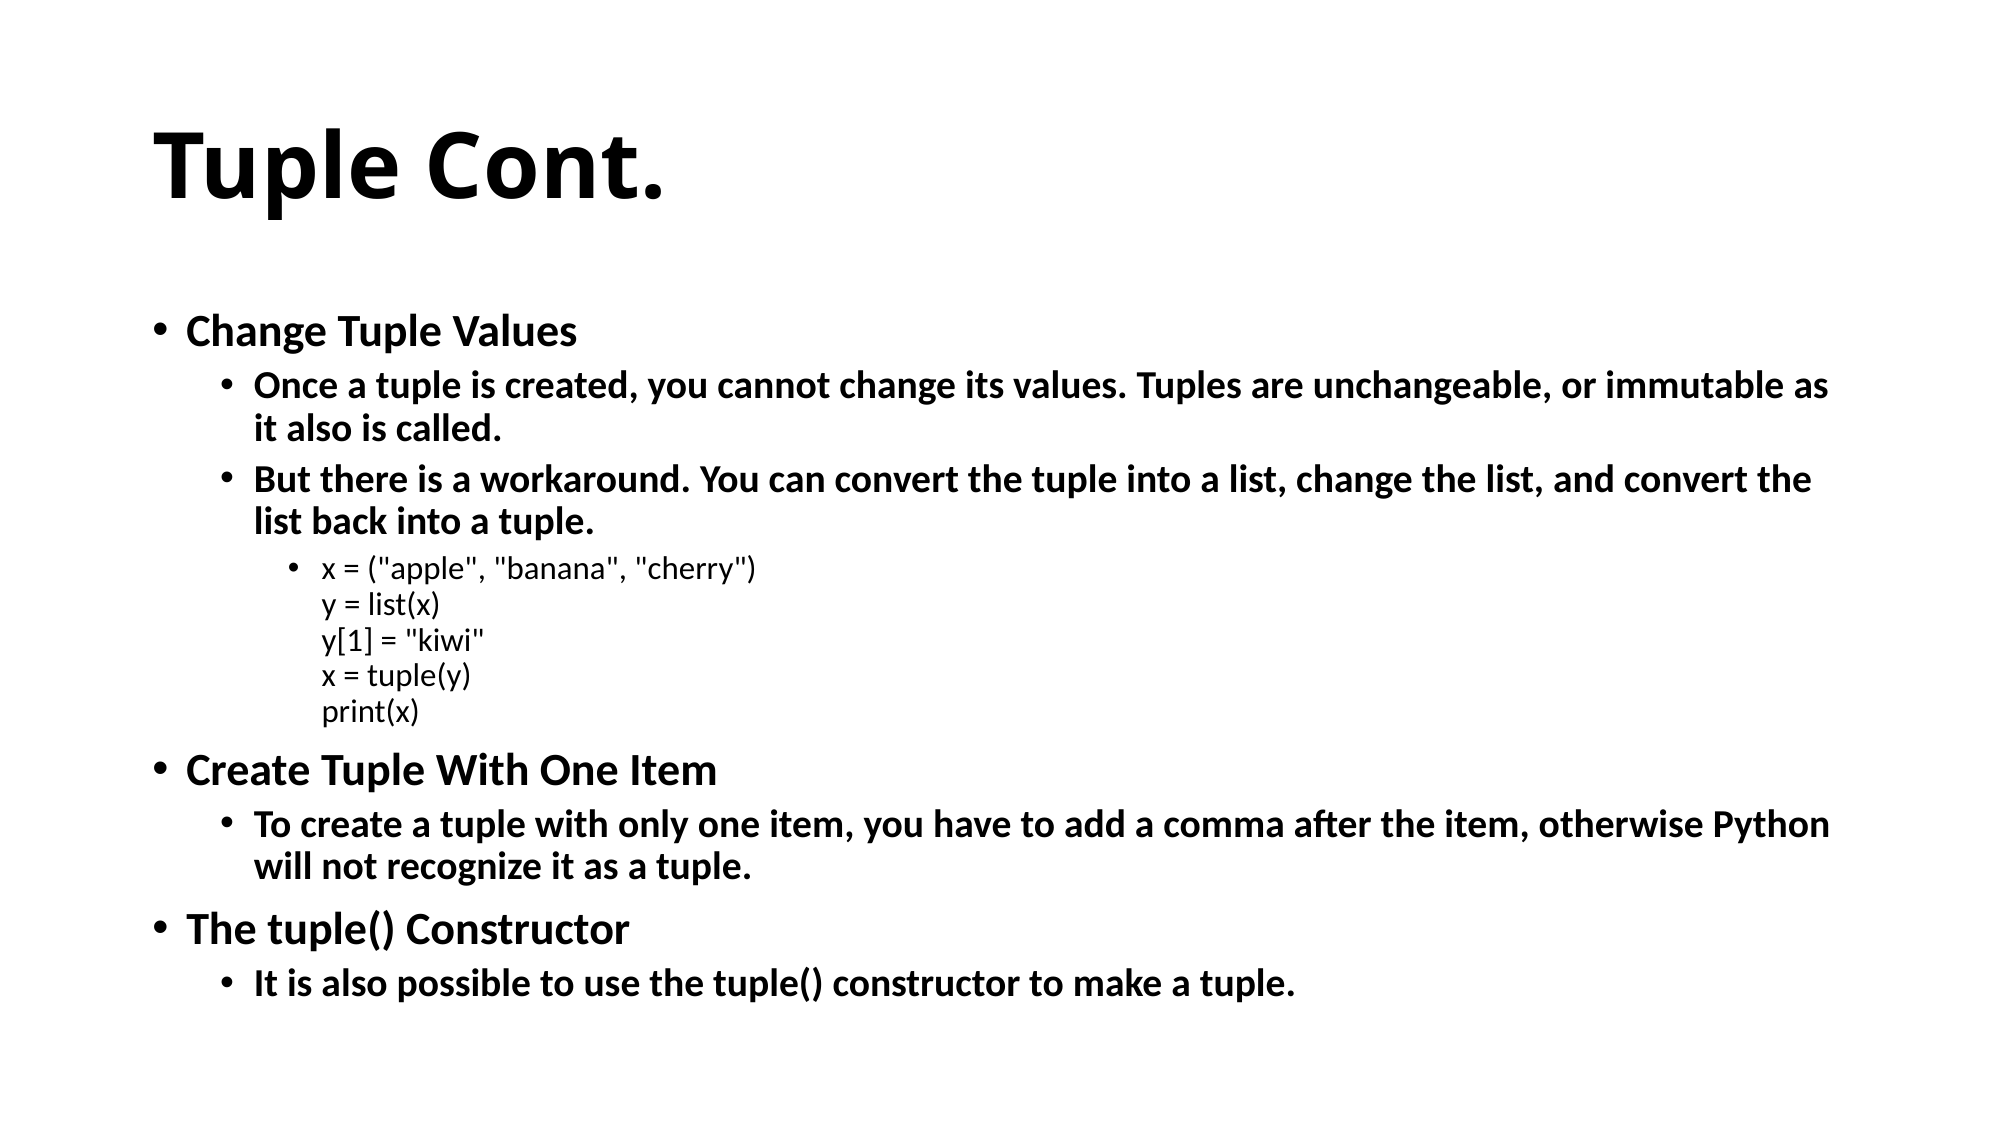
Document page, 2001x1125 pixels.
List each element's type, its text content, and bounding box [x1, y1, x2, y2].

title Tuple Cont. [137, 59, 1863, 278]
list Change Tuple Values Once a tuple is created, you cannot change its values. Tuples are unchangeable, or immutable as it also is called. But there is a workaround. You can convert the tuple into a list, change the list, and convert the list back into a tuple. x = ("apple", "banana", "cherry") y = list(x) y[1] = "kiwi" x = tuple(y) print(x) Create Tuple With One Item To create a tuple with only one item, you have to add a comma after the item, otherwise Python will not recognize it as a tuple. The tuple() Constructor It is also possible to use the tuple() constructor to make a tuple. [137, 299, 1863, 1014]
